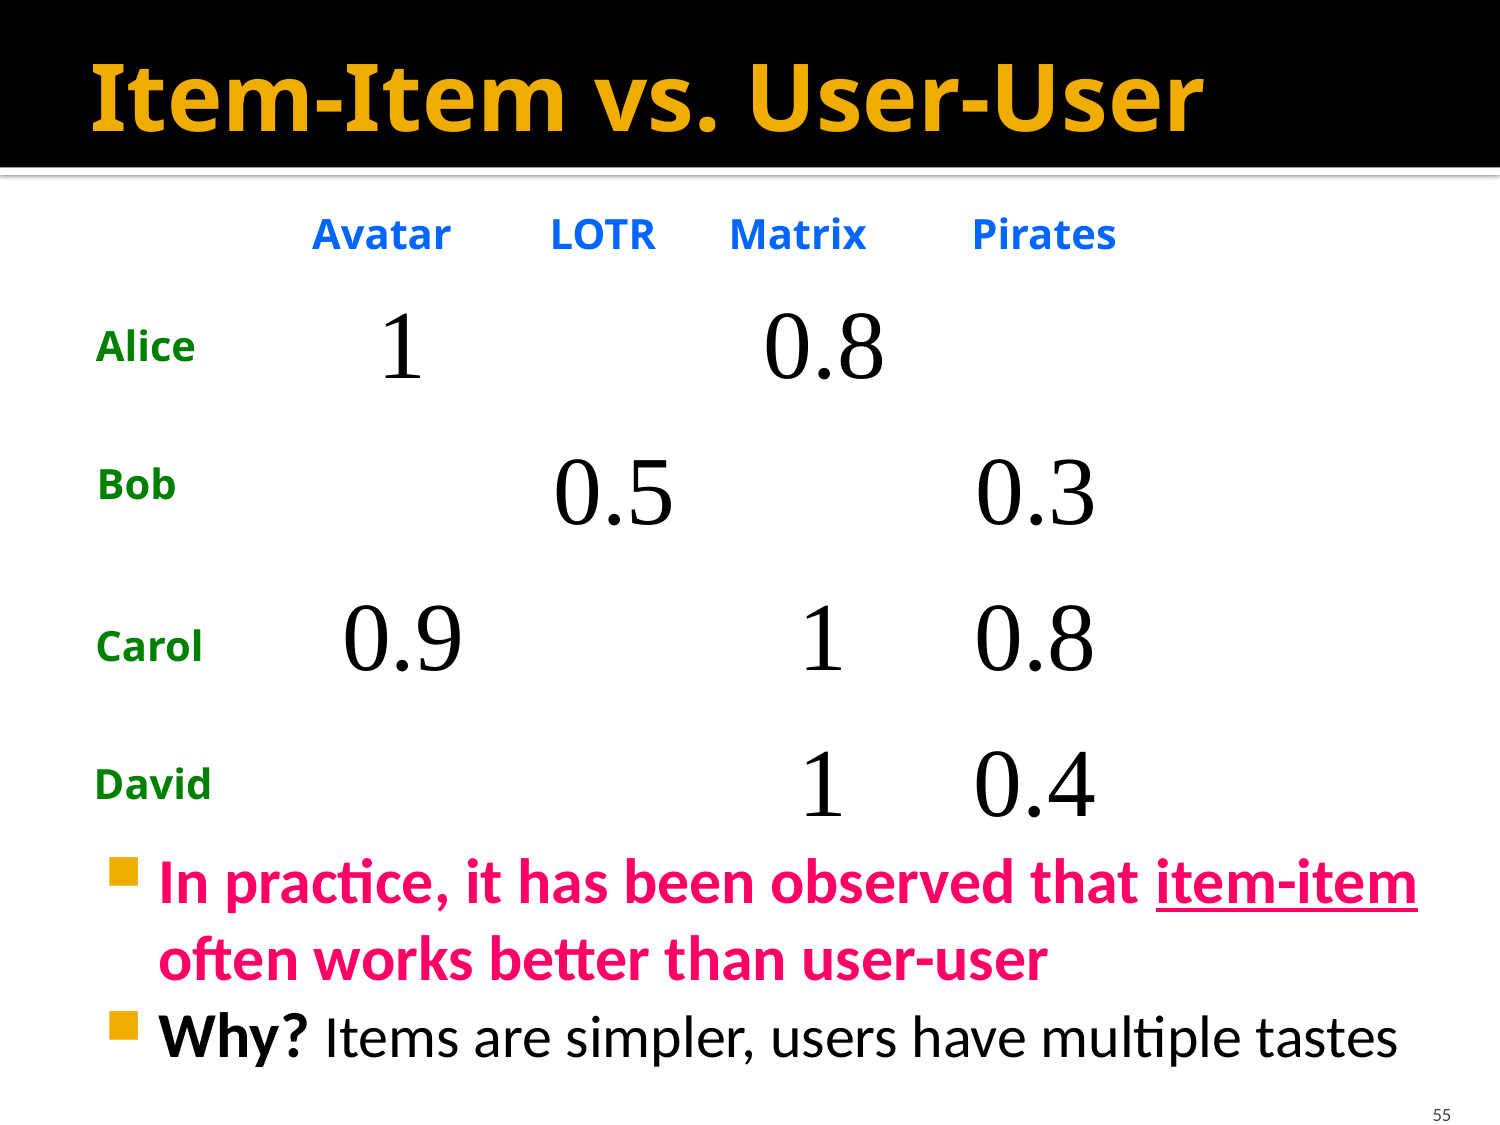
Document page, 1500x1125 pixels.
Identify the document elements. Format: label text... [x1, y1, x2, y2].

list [328, 287, 1109, 856]
text_box In practice, it has been observed that item-item often works better than user-user Why? Items are simpler, users have multiple tastes [75, 825, 1450, 1100]
text_box David [78, 750, 228, 815]
text_box Bob [81, 450, 192, 515]
text_box Pirates [956, 200, 1132, 265]
text_box Carol [80, 612, 219, 678]
text_box Matrix [713, 200, 882, 265]
text_box LOTR [534, 200, 672, 265]
text_box Avatar [297, 200, 467, 265]
text_box Alice [81, 312, 212, 378]
title Item-Item vs. User-User [75, 12, 1425, 175]
slide_number 55 [1345, 1080, 1467, 1125]
